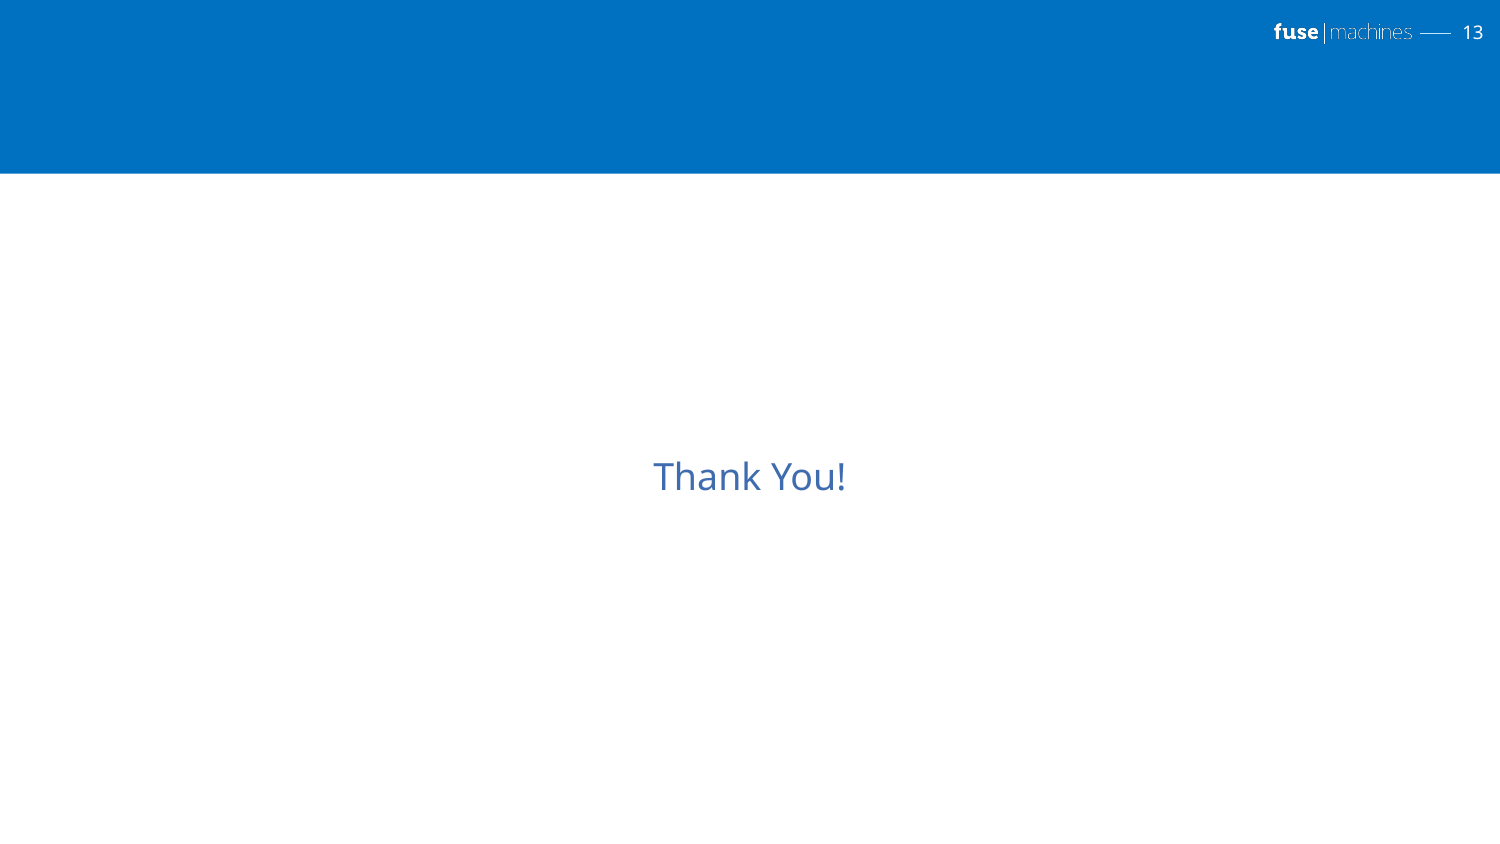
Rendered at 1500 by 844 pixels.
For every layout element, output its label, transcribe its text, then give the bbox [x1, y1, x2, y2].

picture [1274, 23, 1412, 44]
list Thank You! [75, 196, 1425, 754]
